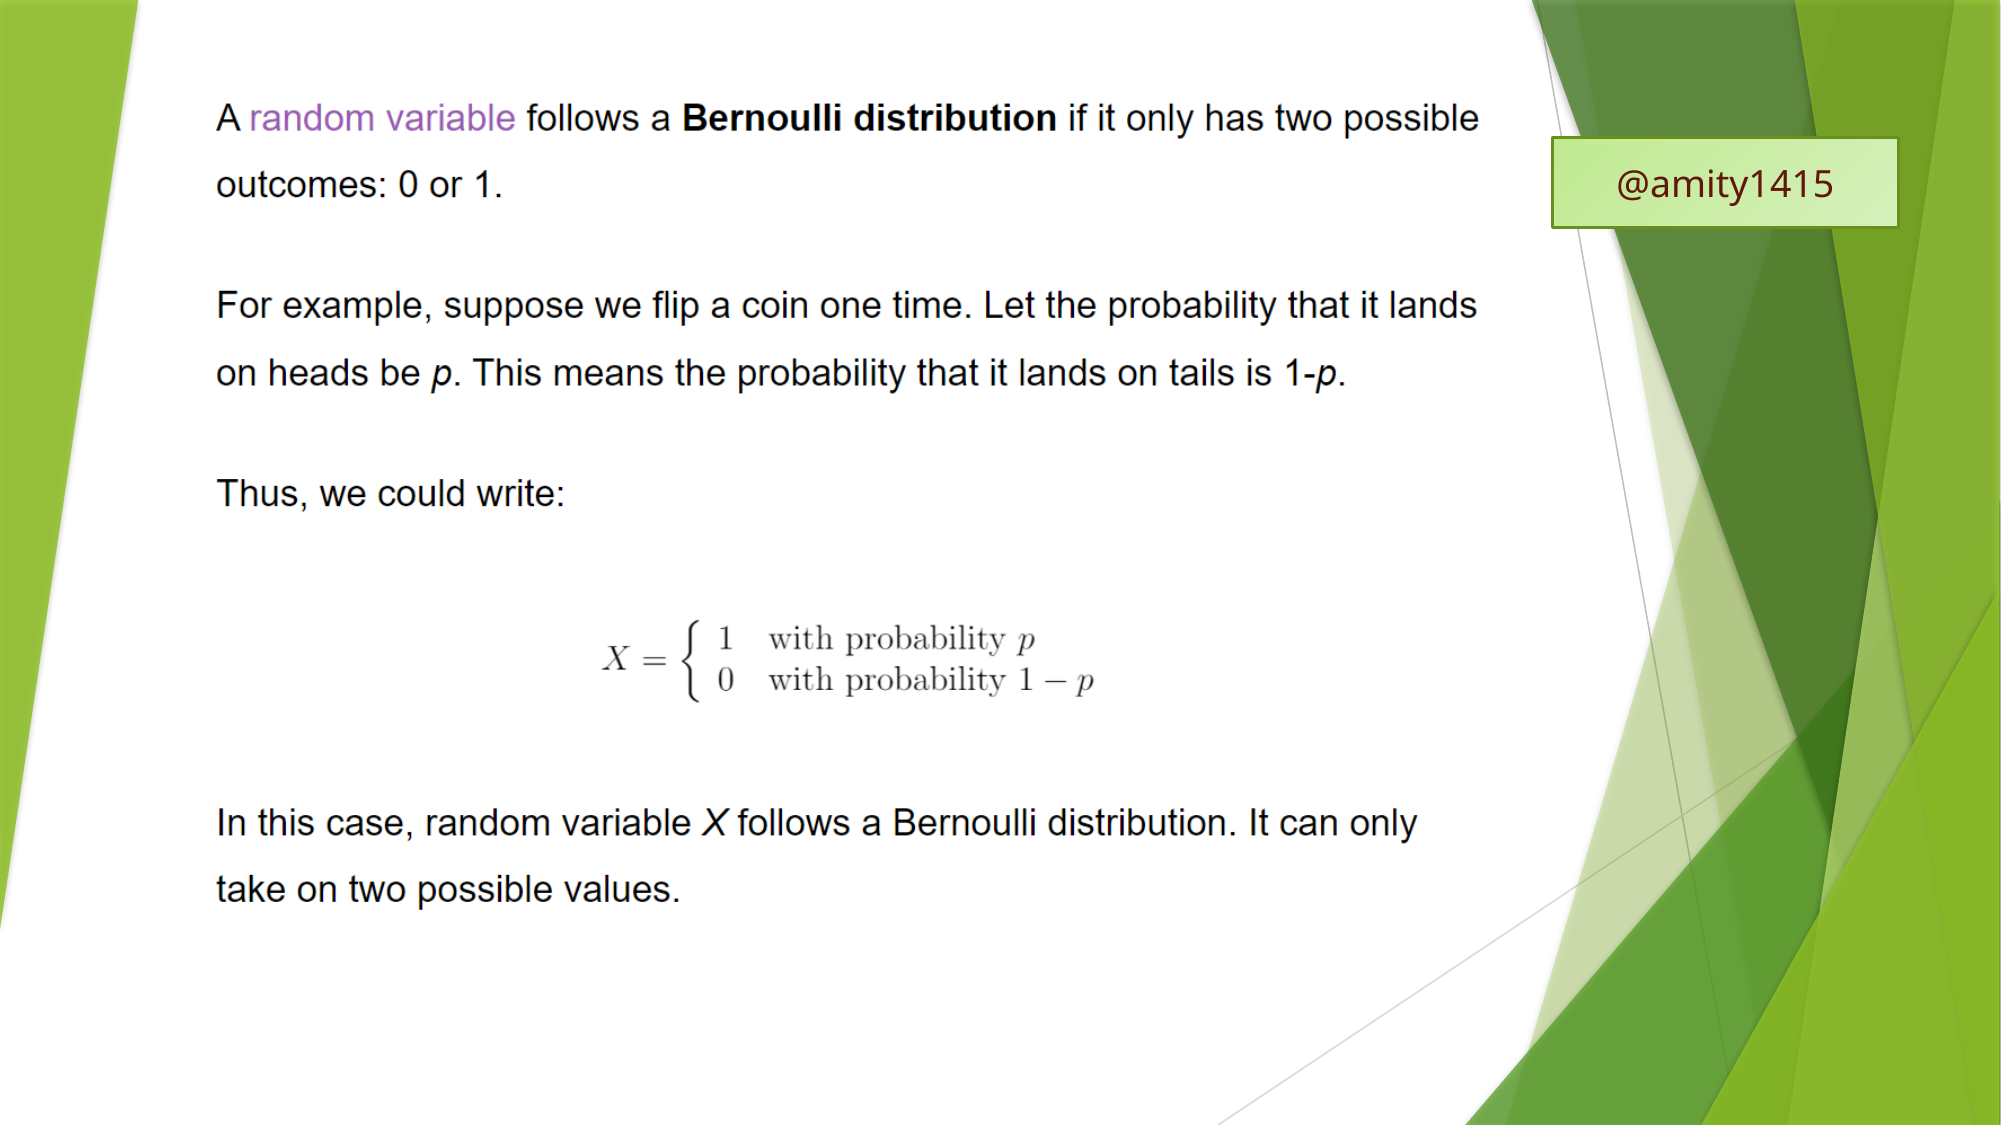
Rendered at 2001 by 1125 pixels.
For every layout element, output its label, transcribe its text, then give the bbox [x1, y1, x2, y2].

text_box @amity1415 [1551, 136, 1900, 229]
picture [189, 88, 1507, 912]
